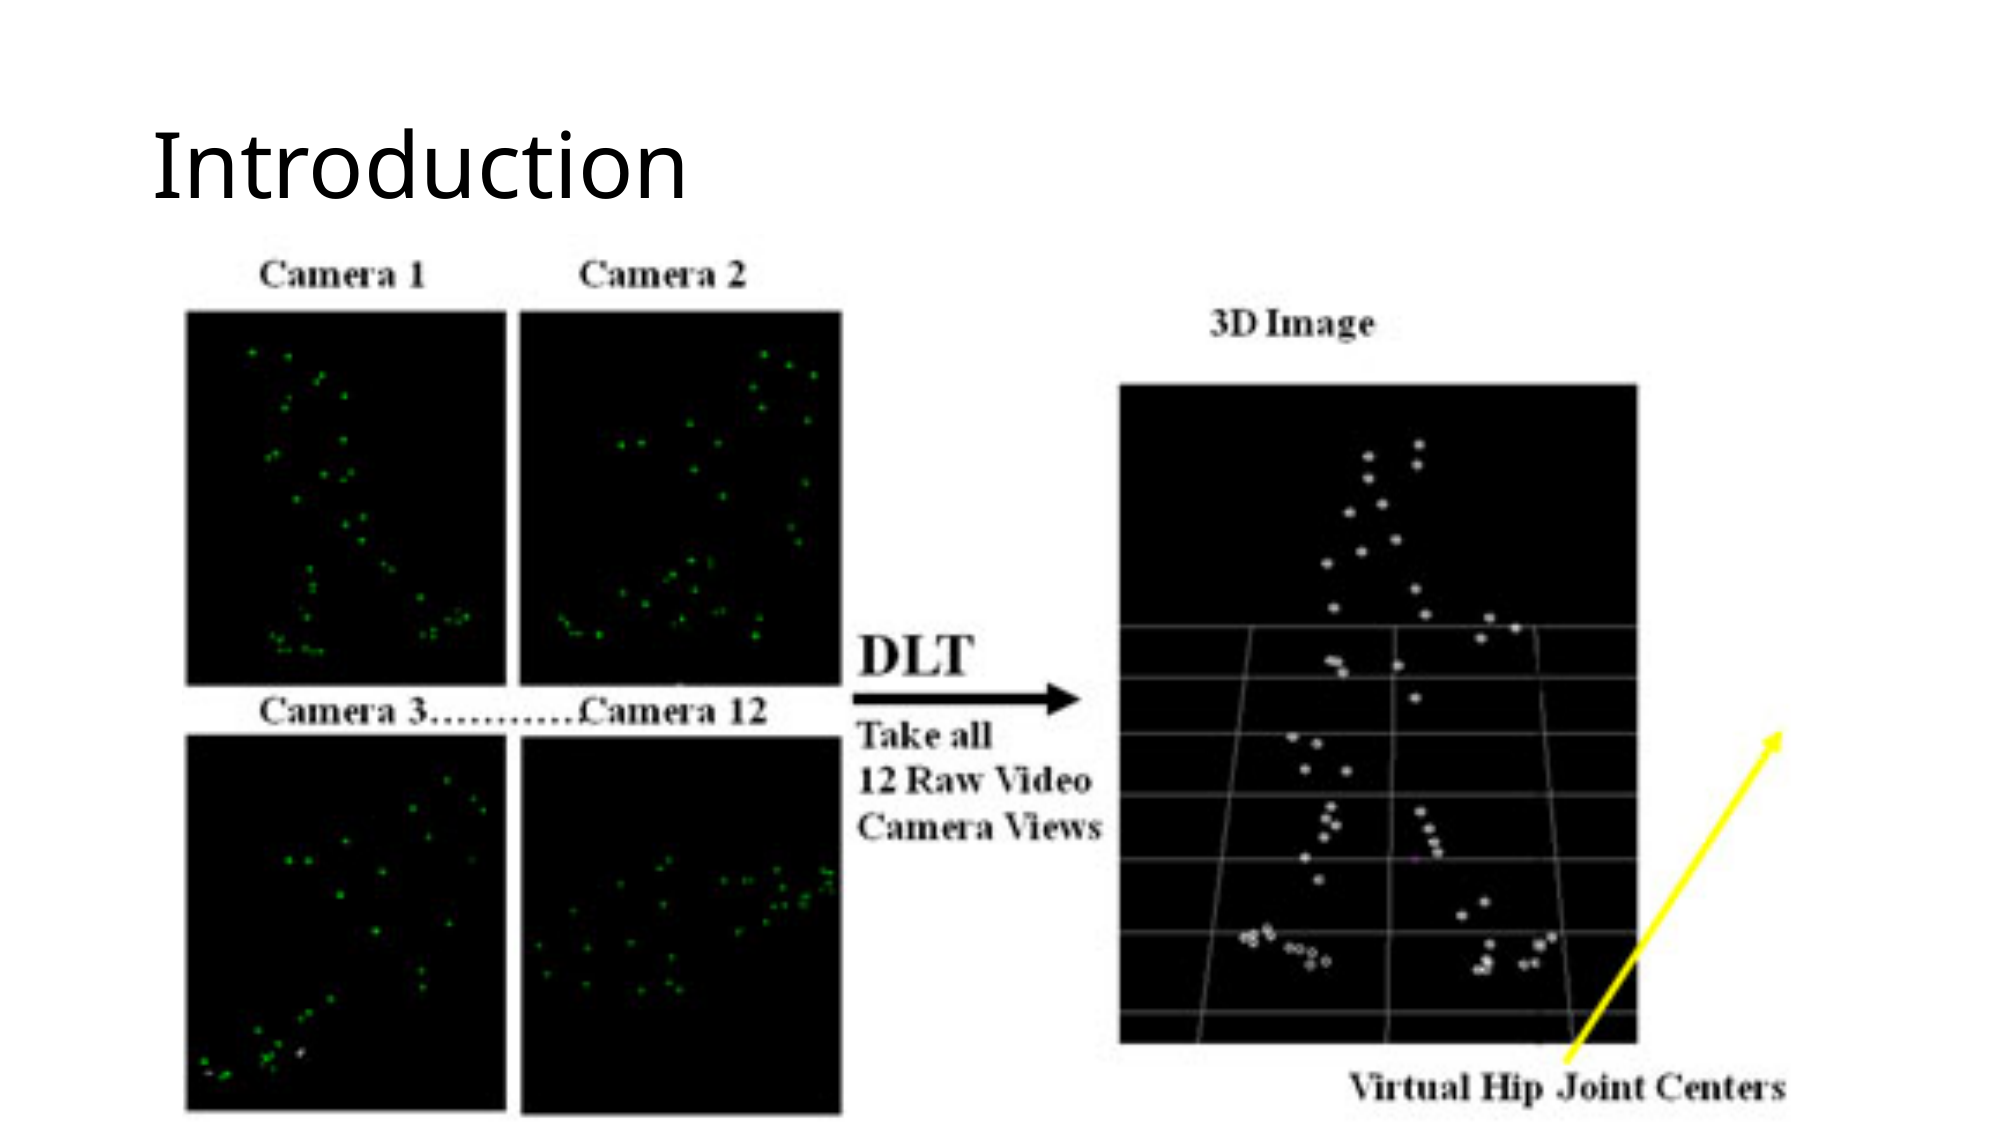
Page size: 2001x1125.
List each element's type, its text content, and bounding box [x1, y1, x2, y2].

title Introduction [137, 59, 1863, 278]
picture [182, 234, 1818, 1125]
